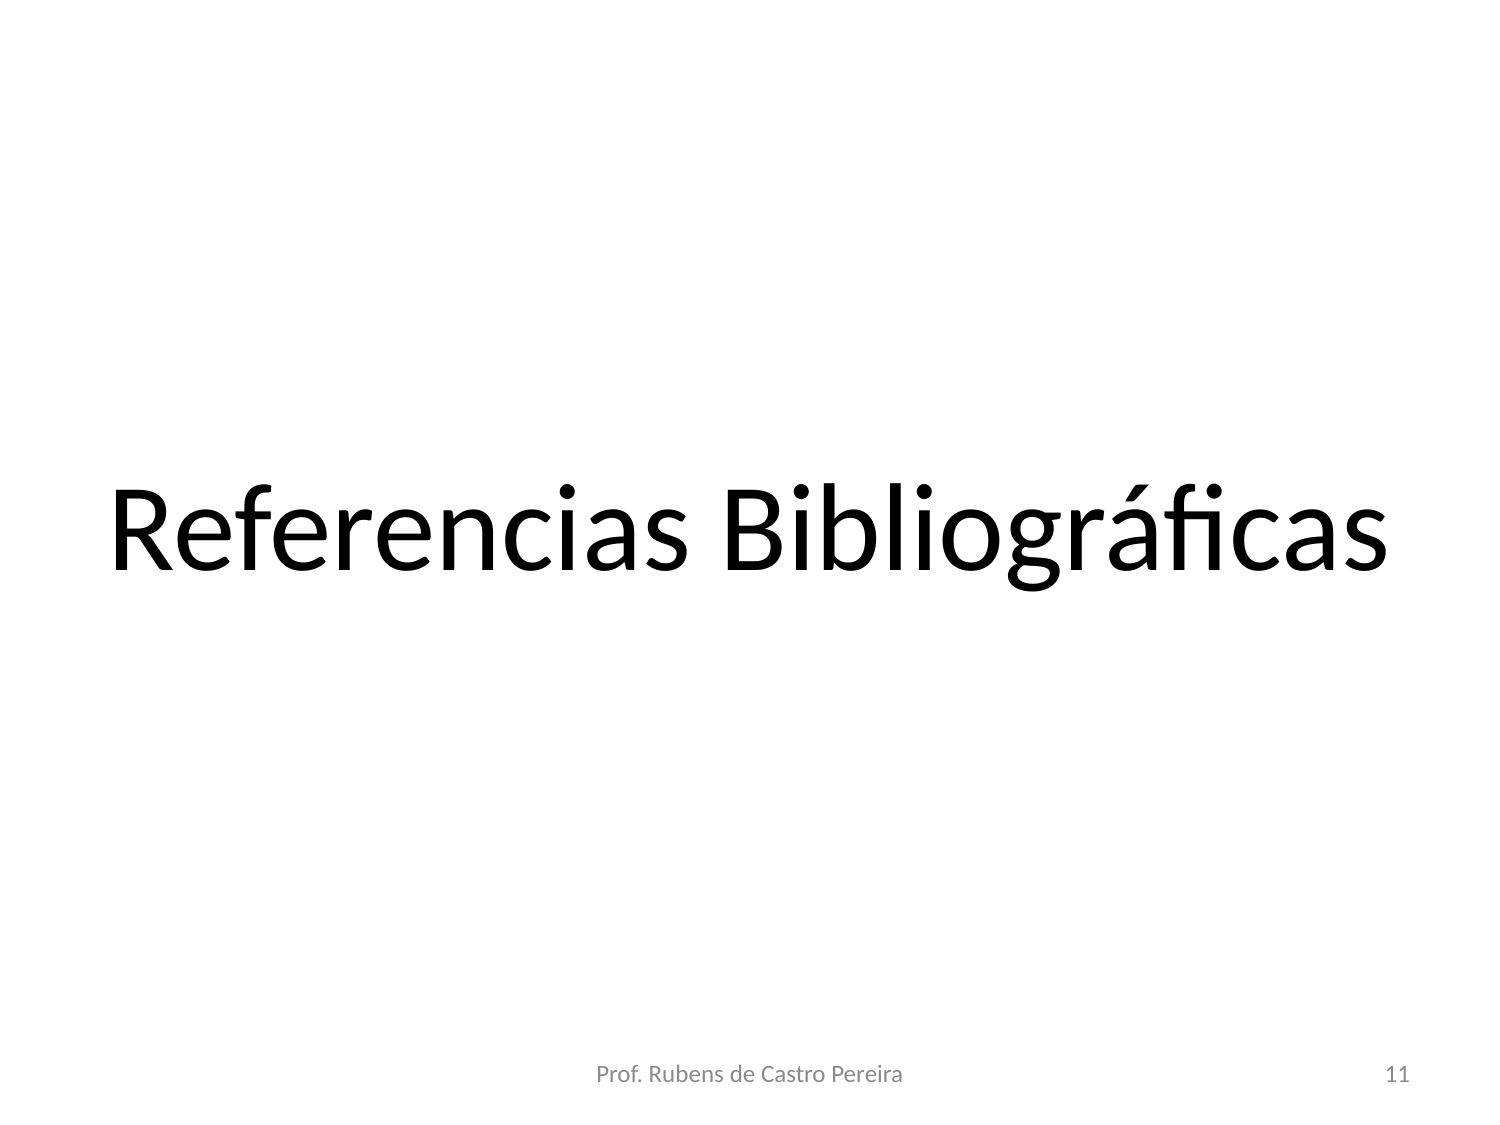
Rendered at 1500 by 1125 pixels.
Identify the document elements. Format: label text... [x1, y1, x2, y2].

footer Prof. Rubens de Castro Pereira [512, 1042, 988, 1103]
slide_number 11 [1074, 1042, 1425, 1103]
list Referencias Bibliográficas [75, 262, 1425, 1005]
